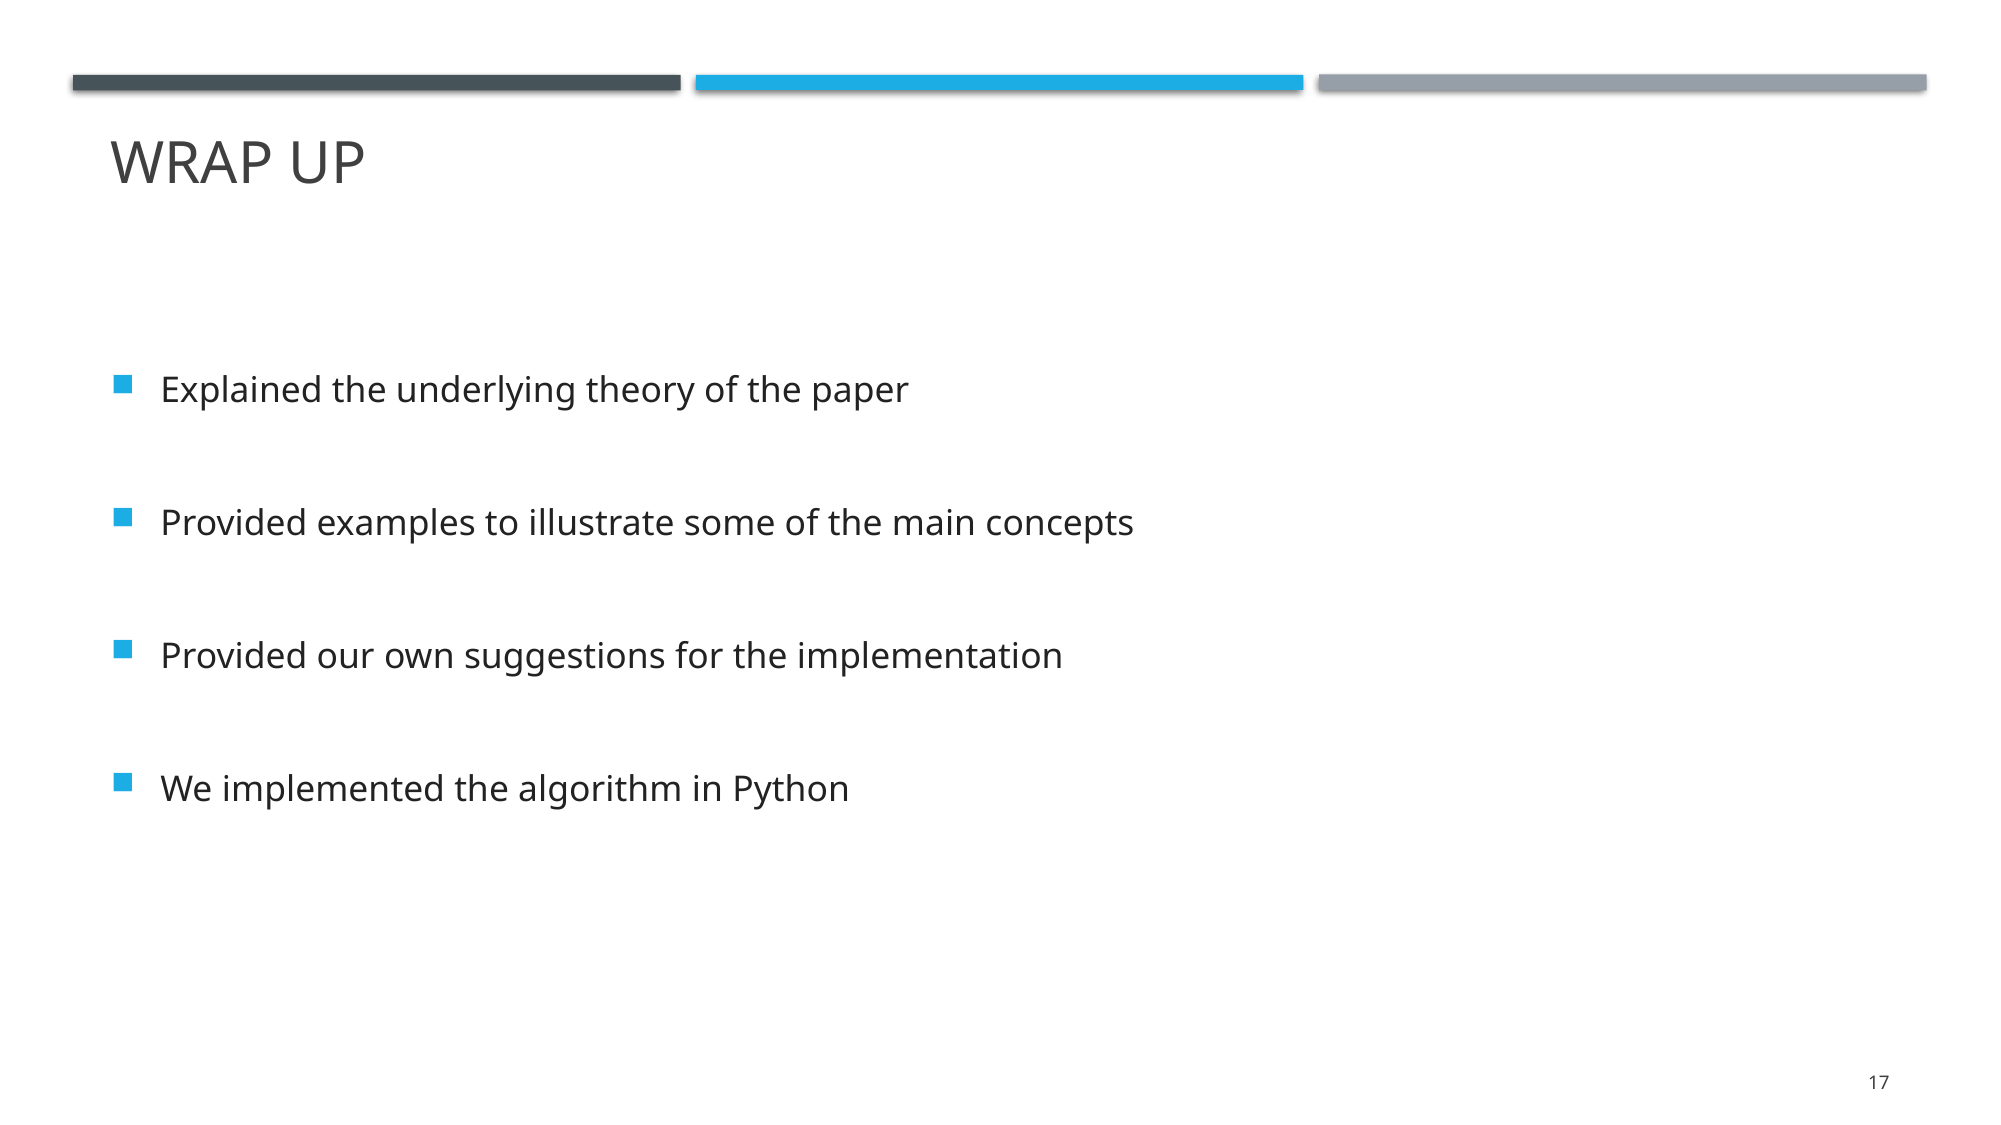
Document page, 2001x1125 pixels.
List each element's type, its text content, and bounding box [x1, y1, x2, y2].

title Wrap uP [95, 115, 1905, 203]
slide_number 17 [1732, 1053, 1905, 1114]
list Explained the underlying theory of the paper Provided examples to illustrate some of the main concepts Provided our own suggestions for the implementation We implemented the algorithm in Python [95, 254, 1905, 1050]
